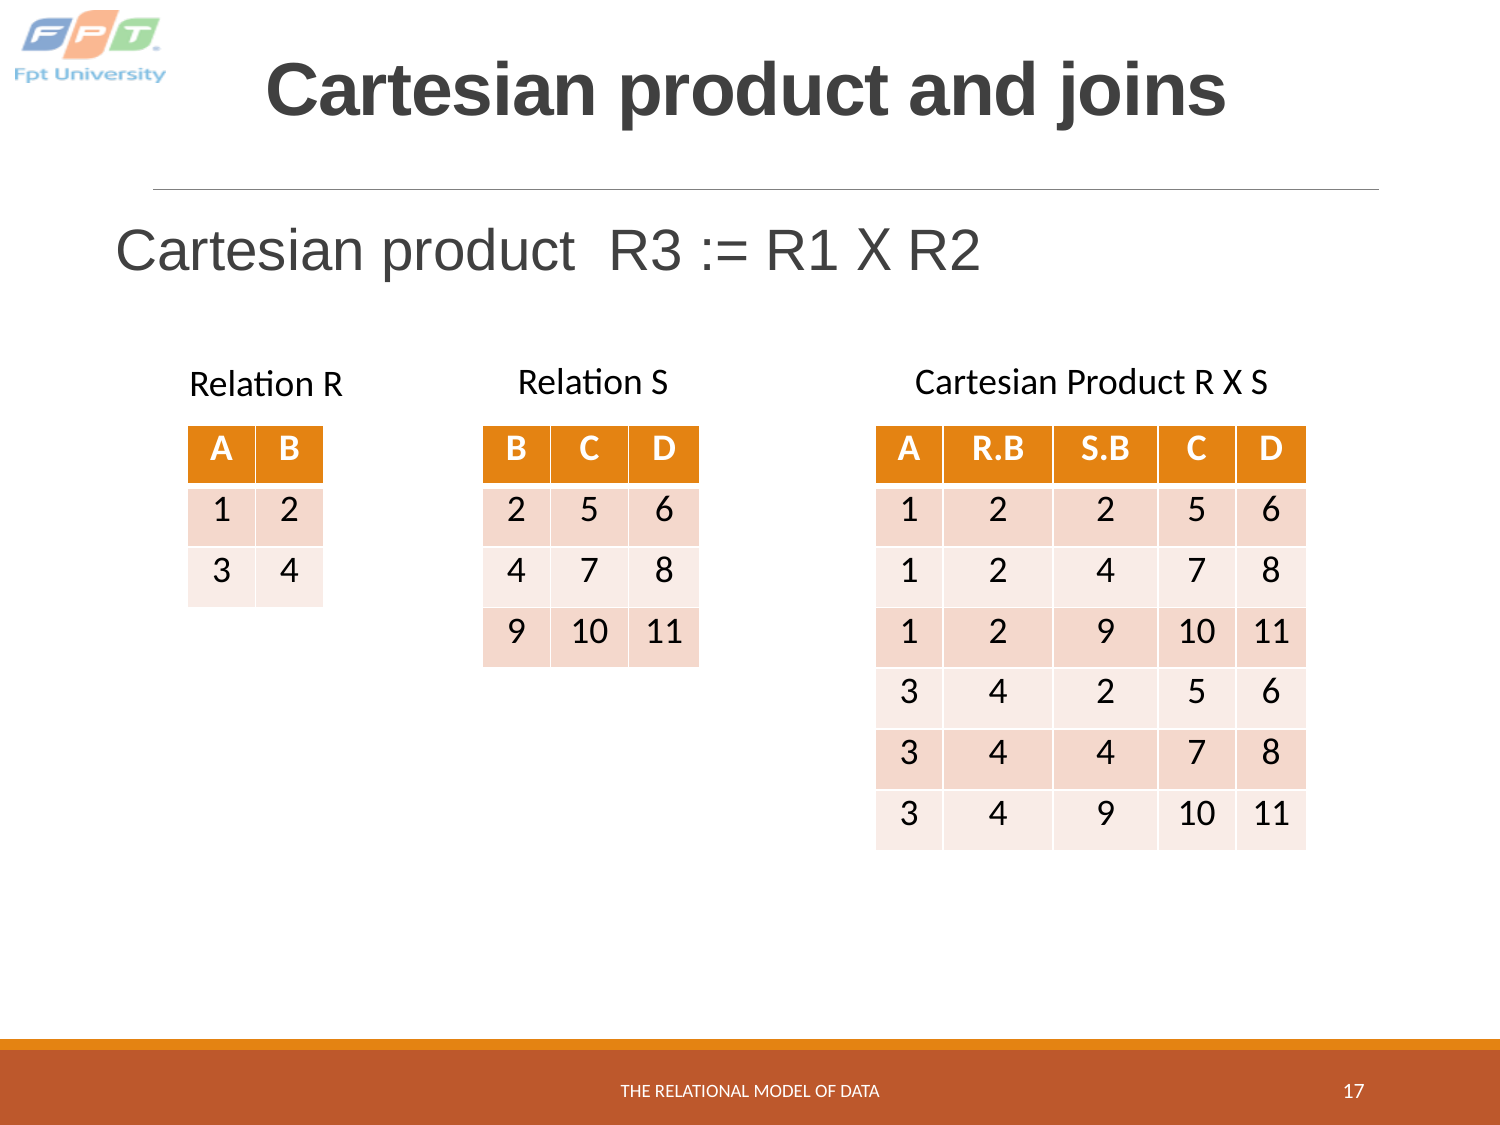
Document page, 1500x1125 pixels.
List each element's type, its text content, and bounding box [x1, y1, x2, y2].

table_cell 4 [1054, 548, 1157, 607]
table_cell 10 [1159, 608, 1235, 667]
table_header D [1237, 426, 1306, 483]
table_header C [551, 426, 628, 483]
table_header B [483, 426, 550, 483]
table_cell 1 [188, 489, 255, 546]
table_cell 2 [1054, 489, 1157, 546]
table_header R.B [944, 426, 1052, 483]
table_cell 9 [1054, 608, 1157, 667]
table_header S.B [1054, 426, 1157, 483]
table_cell 7 [1159, 548, 1235, 607]
table_cell 2 [483, 489, 550, 546]
table_cell 2 [944, 489, 1052, 546]
table_cell 4 [256, 548, 323, 607]
table_header A [188, 426, 255, 483]
table_header B [256, 426, 323, 483]
table_cell 11 [1237, 791, 1306, 850]
footer The Relational Model of Data [453, 1059, 1047, 1120]
list Cartesian product R3 := R1 Χ R2 [100, 212, 1403, 291]
table_cell 2 [256, 489, 323, 546]
table_cell 2 [944, 548, 1052, 607]
text_box Relation S [503, 349, 684, 410]
table_cell 10 [551, 608, 628, 667]
table_cell 4 [1054, 730, 1157, 789]
table_cell 4 [944, 791, 1052, 850]
table_cell 5 [1159, 669, 1235, 728]
table_cell 3 [876, 791, 942, 850]
table_cell 11 [15, 10, 166, 83]
table_cell 5 [1159, 489, 1235, 546]
table_cell 9 [483, 608, 550, 667]
table_header A [876, 426, 942, 483]
table_cell 6 [1237, 669, 1306, 728]
table_cell 9 [1054, 791, 1157, 850]
text_box Relation R [174, 351, 359, 412]
table_cell 3 [876, 730, 942, 789]
table_cell 1 [876, 489, 942, 546]
table_cell 4 [944, 730, 1052, 789]
table_header C [1159, 426, 1235, 483]
table_cell 8 [1237, 730, 1306, 789]
table_cell 7 [551, 548, 628, 607]
table_header D [629, 426, 699, 483]
table_cell 7 [1159, 730, 1235, 789]
table_cell 2 [1054, 669, 1157, 728]
table_cell 8 [1237, 548, 1306, 607]
table_cell 2 [944, 608, 1052, 667]
table_cell 4 [944, 669, 1052, 728]
table_cell 1 [876, 608, 942, 667]
table_cell 10 [1159, 791, 1235, 850]
table_cell 6 [1237, 489, 1306, 546]
table_cell 3 [876, 669, 942, 728]
table_cell 8 [629, 548, 699, 607]
table_cell 5 [551, 489, 628, 546]
table_cell 11 [629, 608, 699, 667]
table_cell 6 [629, 489, 699, 546]
text_box Cartesian Product R X S [900, 349, 1284, 410]
table_cell 1 [876, 548, 942, 607]
table_cell 4 [483, 548, 550, 607]
title Cartesian product and joins [96, 47, 1399, 185]
slide_number 17 [1218, 1059, 1380, 1120]
table_cell 3 [188, 548, 255, 607]
table_cell 11 [1237, 608, 1306, 667]
